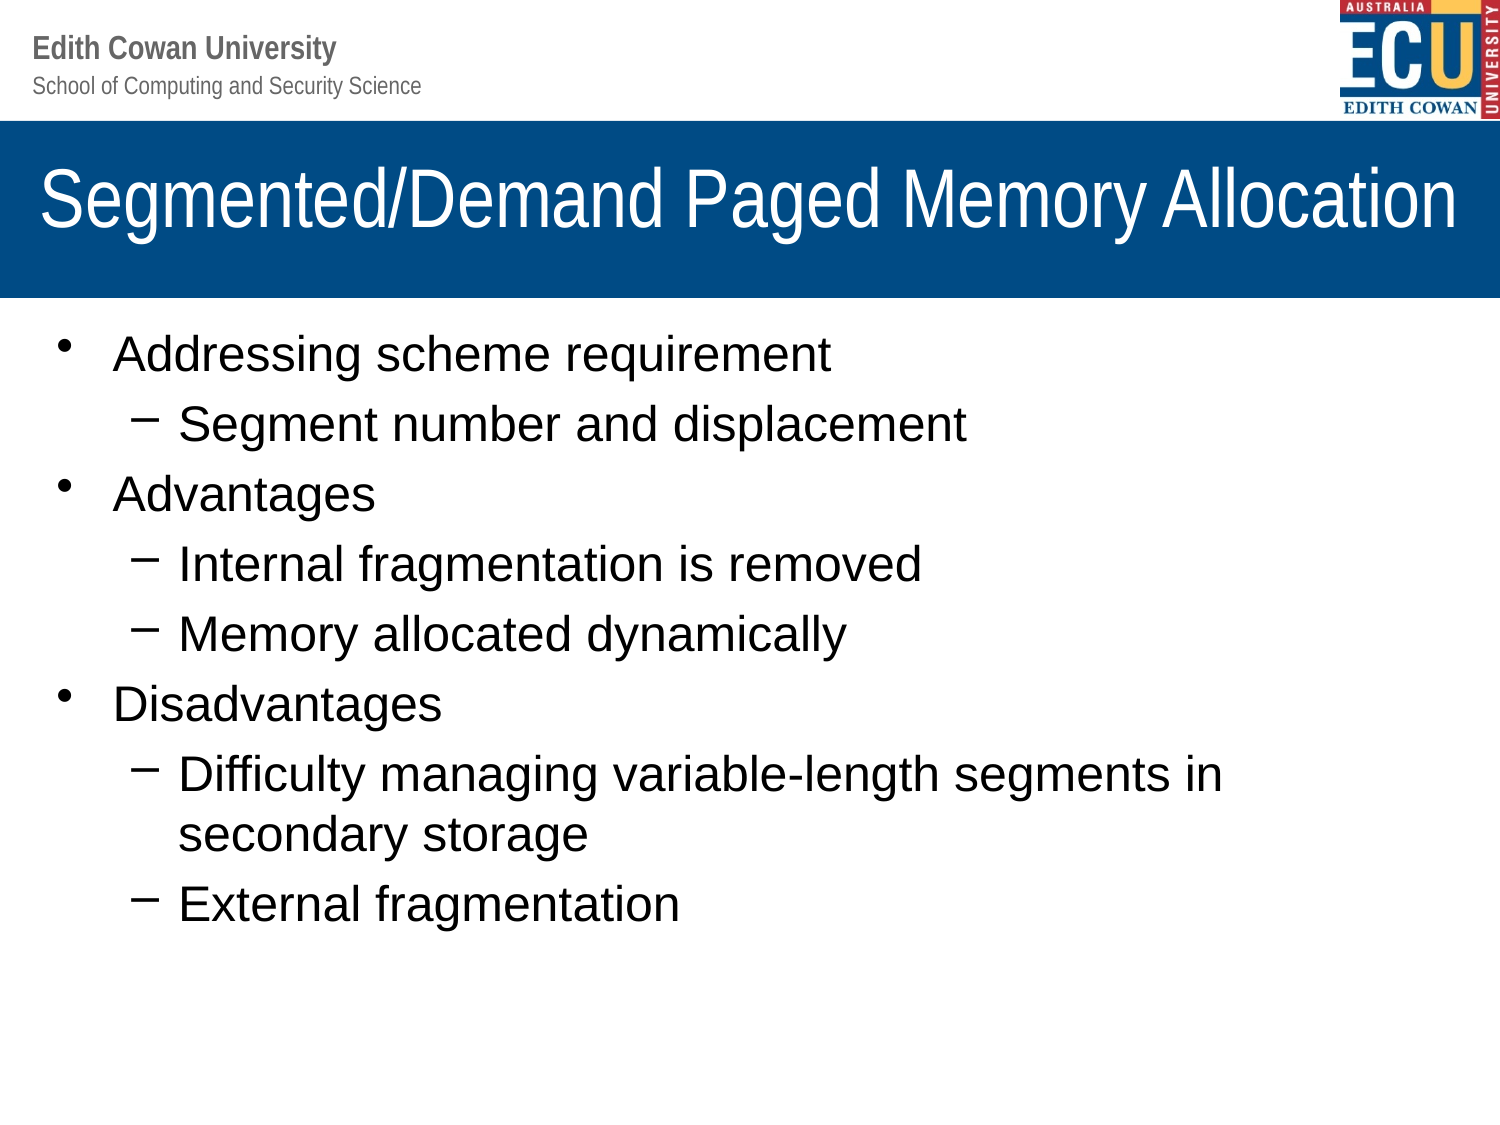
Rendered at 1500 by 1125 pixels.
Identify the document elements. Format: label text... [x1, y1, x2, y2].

picture [1340, 0, 1500, 112]
list Addressing scheme requirement Segment number and displacement Advantages Internal fragmentation is removed Memory allocated dynamically Disadvantages Difficulty managing variable-length segments in secondary storage External fragmentation [40, 314, 1460, 1083]
title Segmented/Demand Paged Memory Allocation [24, 112, 1500, 277]
